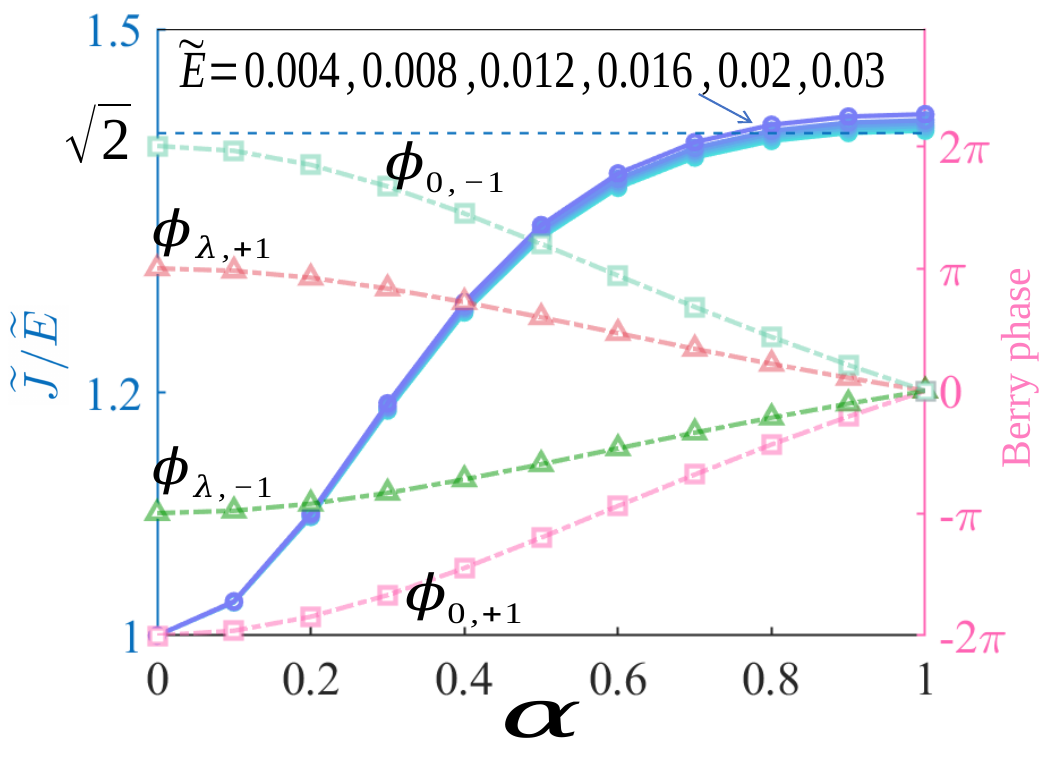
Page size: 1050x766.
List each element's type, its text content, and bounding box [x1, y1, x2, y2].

text_box Berry phase [1008, 143, 1046, 484]
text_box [698, 93, 753, 123]
picture [0, 11, 1008, 698]
